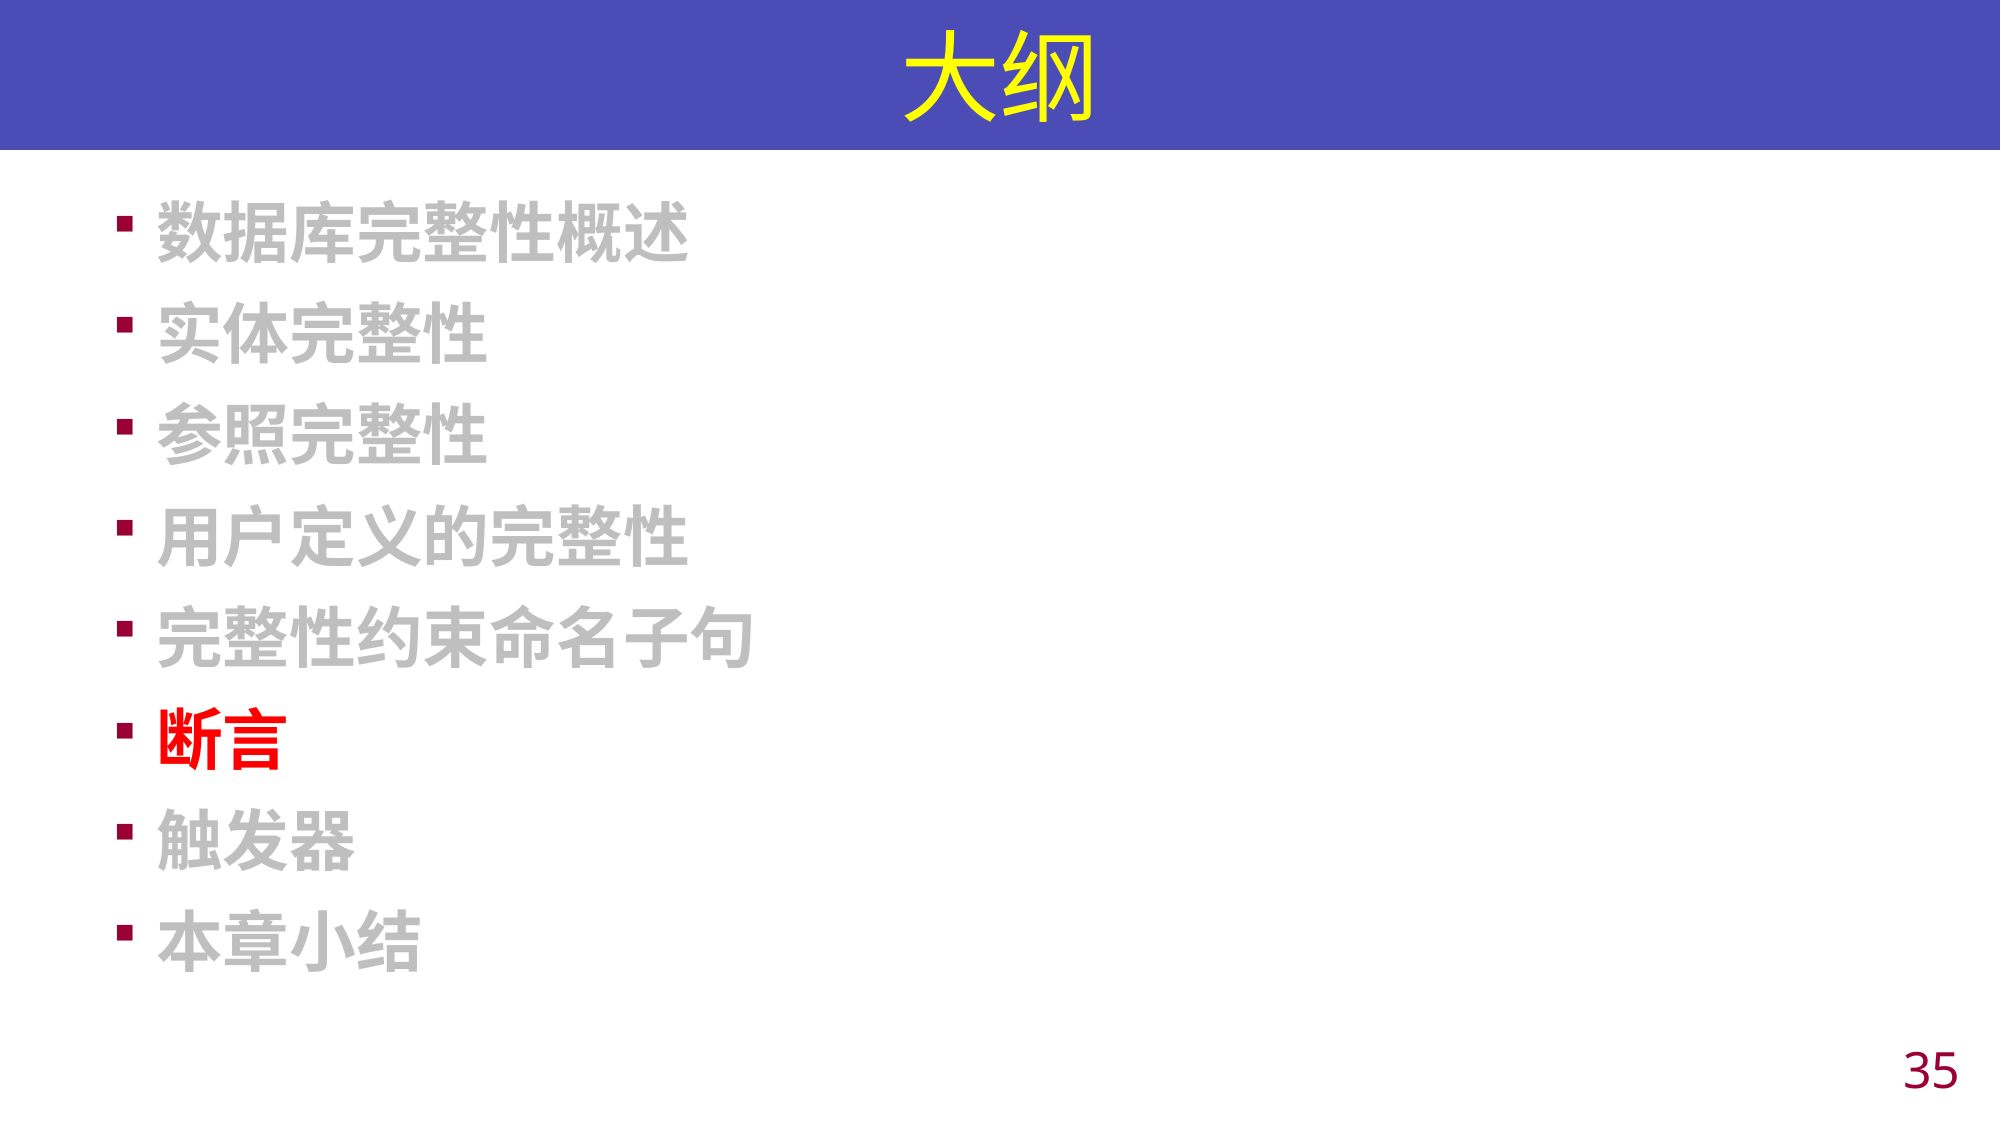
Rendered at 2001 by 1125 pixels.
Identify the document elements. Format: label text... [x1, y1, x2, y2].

title 大纲 [0, 0, 2000, 150]
list 数据库完整性概述 实体完整性 参照完整性 用户定义的完整性 完整性约束命名子句 断言 触发器 本章小结 [97, 174, 1904, 1073]
slide_number 34 [1550, 1048, 1975, 1096]
